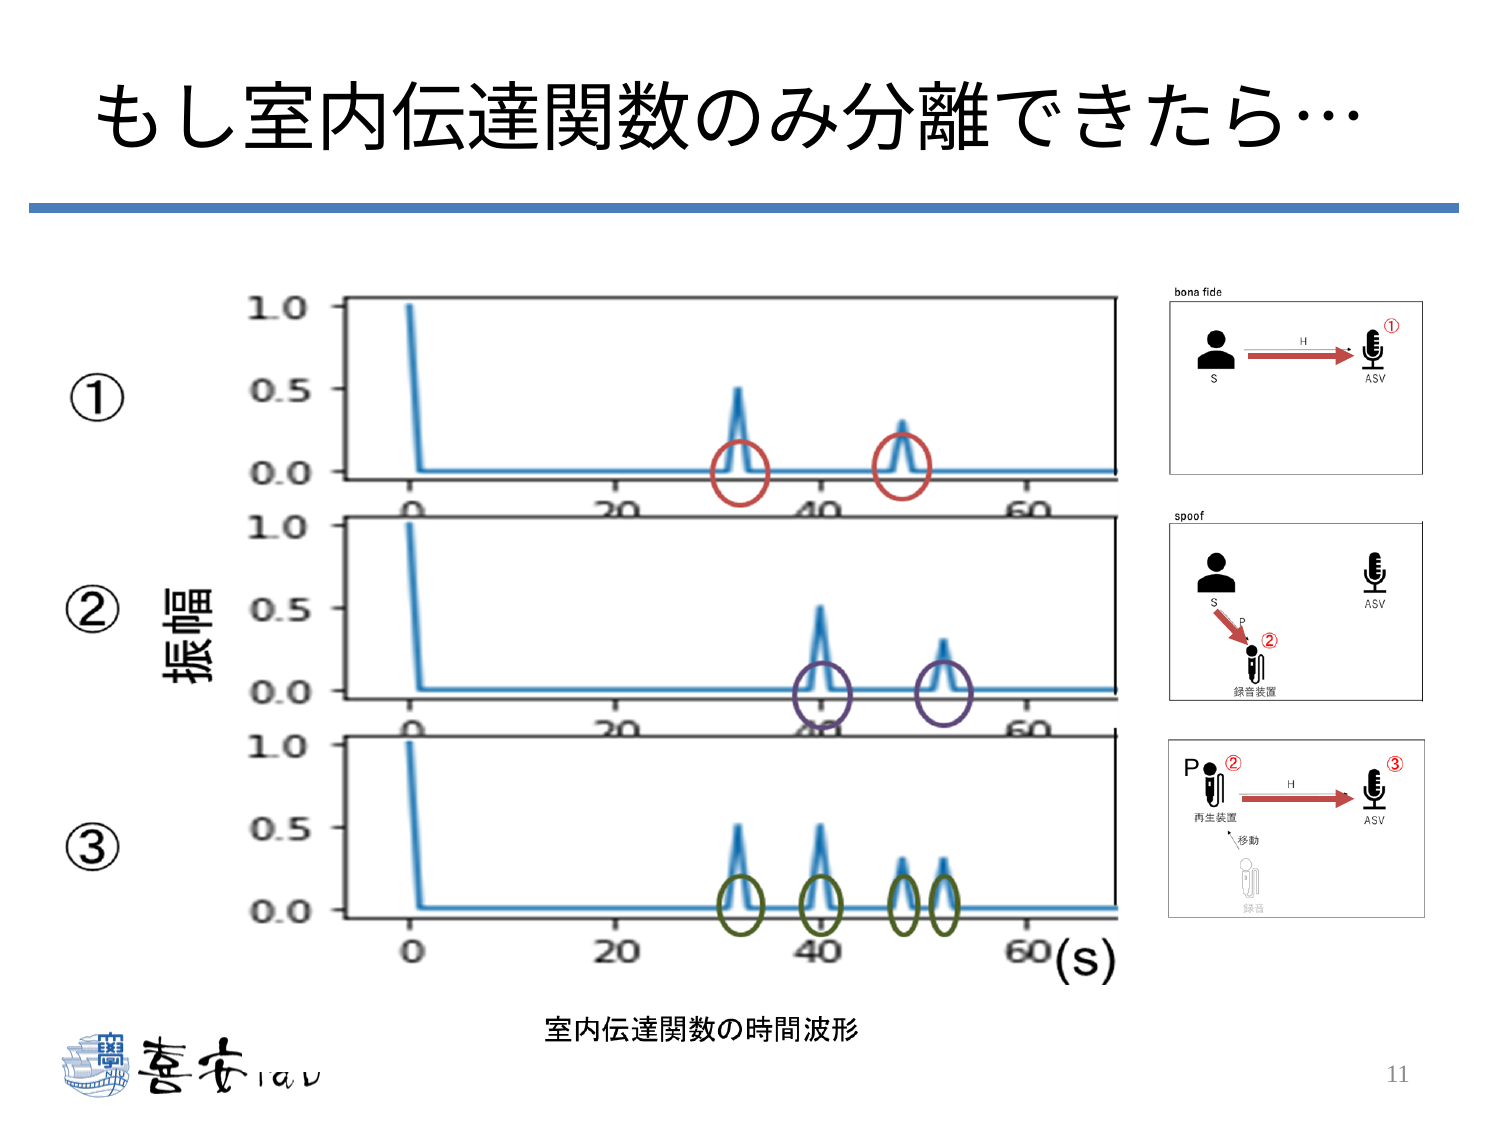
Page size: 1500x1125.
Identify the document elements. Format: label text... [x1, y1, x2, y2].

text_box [1168, 355, 1355, 799]
picture [30, 276, 1426, 1106]
title もし室内伝達関数のみ分離できたら… [76, 44, 1426, 185]
